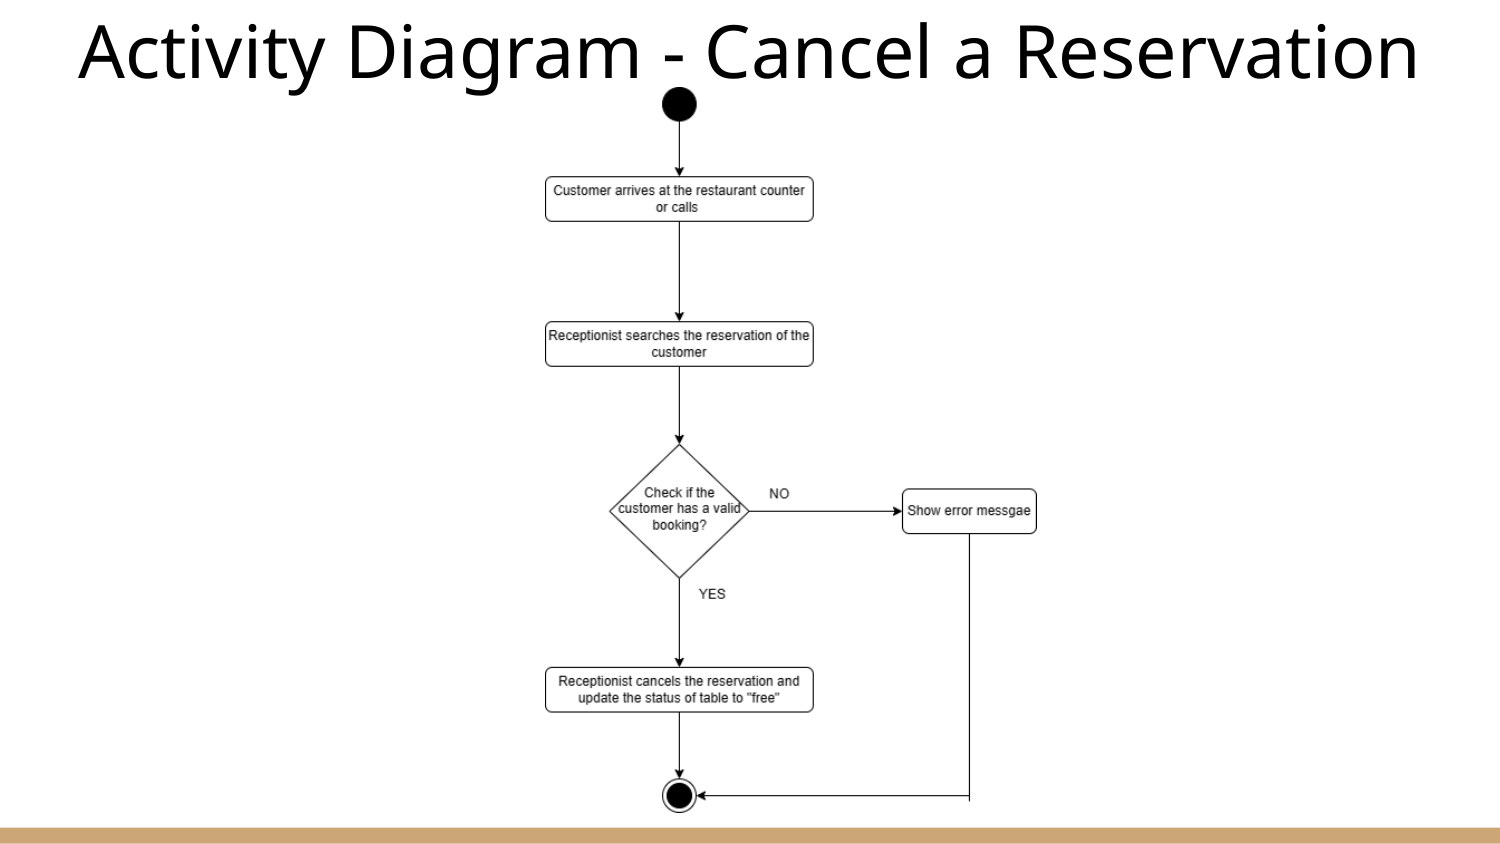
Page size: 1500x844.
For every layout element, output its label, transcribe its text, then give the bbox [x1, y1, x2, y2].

picture [545, 87, 1037, 813]
title Activity Diagram - Cancel a Reservation [51, 0, 1449, 109]
